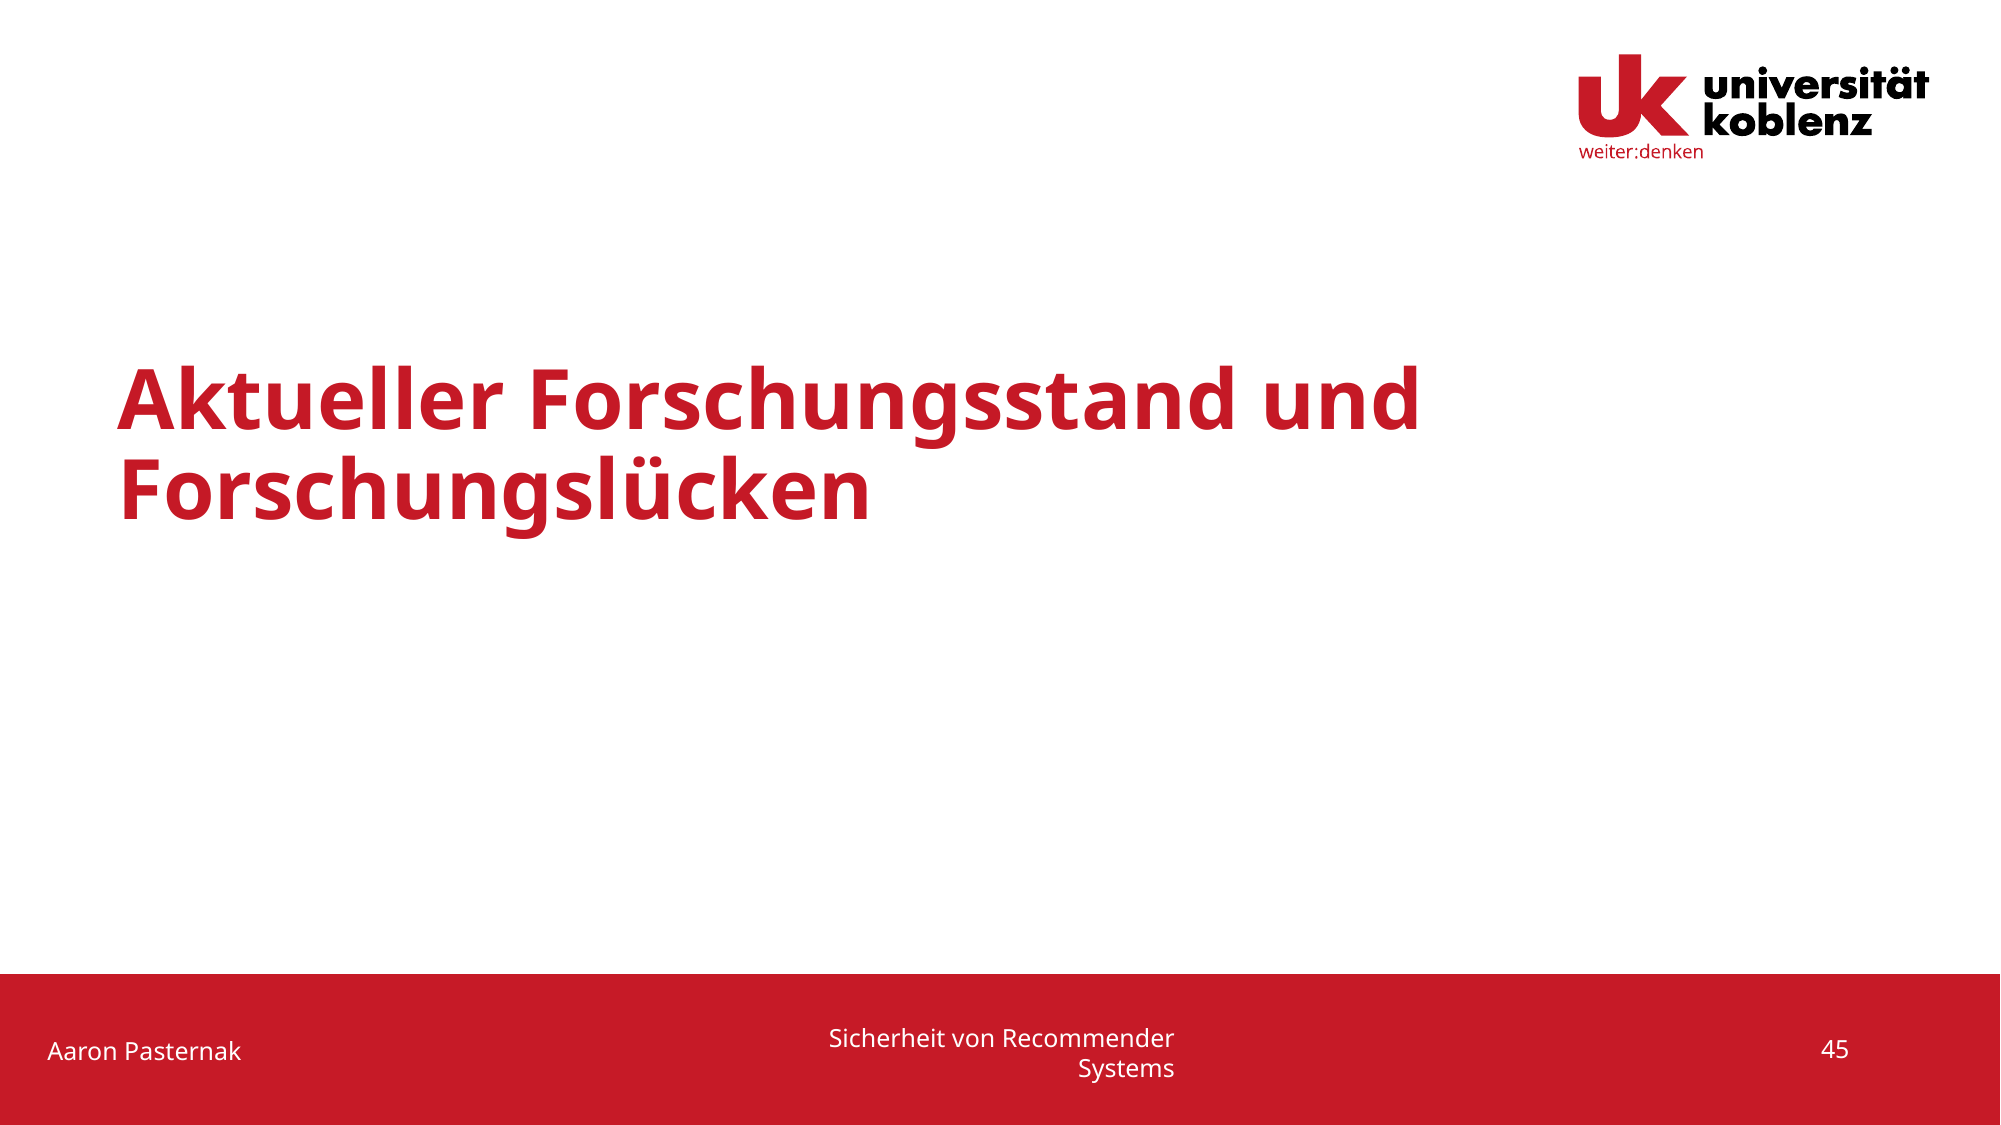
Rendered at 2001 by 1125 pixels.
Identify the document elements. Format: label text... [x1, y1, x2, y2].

text_box Aaron Pasternak [0, 1020, 257, 1081]
slide_number 45 [1414, 1020, 1865, 1081]
text_box [0, 974, 2000, 1125]
title Aktueller Forschungsstand und Forschungslücken [102, 59, 1865, 835]
picture [1577, 53, 1930, 160]
text_box Sicherheit von Recommender Systems [740, 1022, 1191, 1083]
